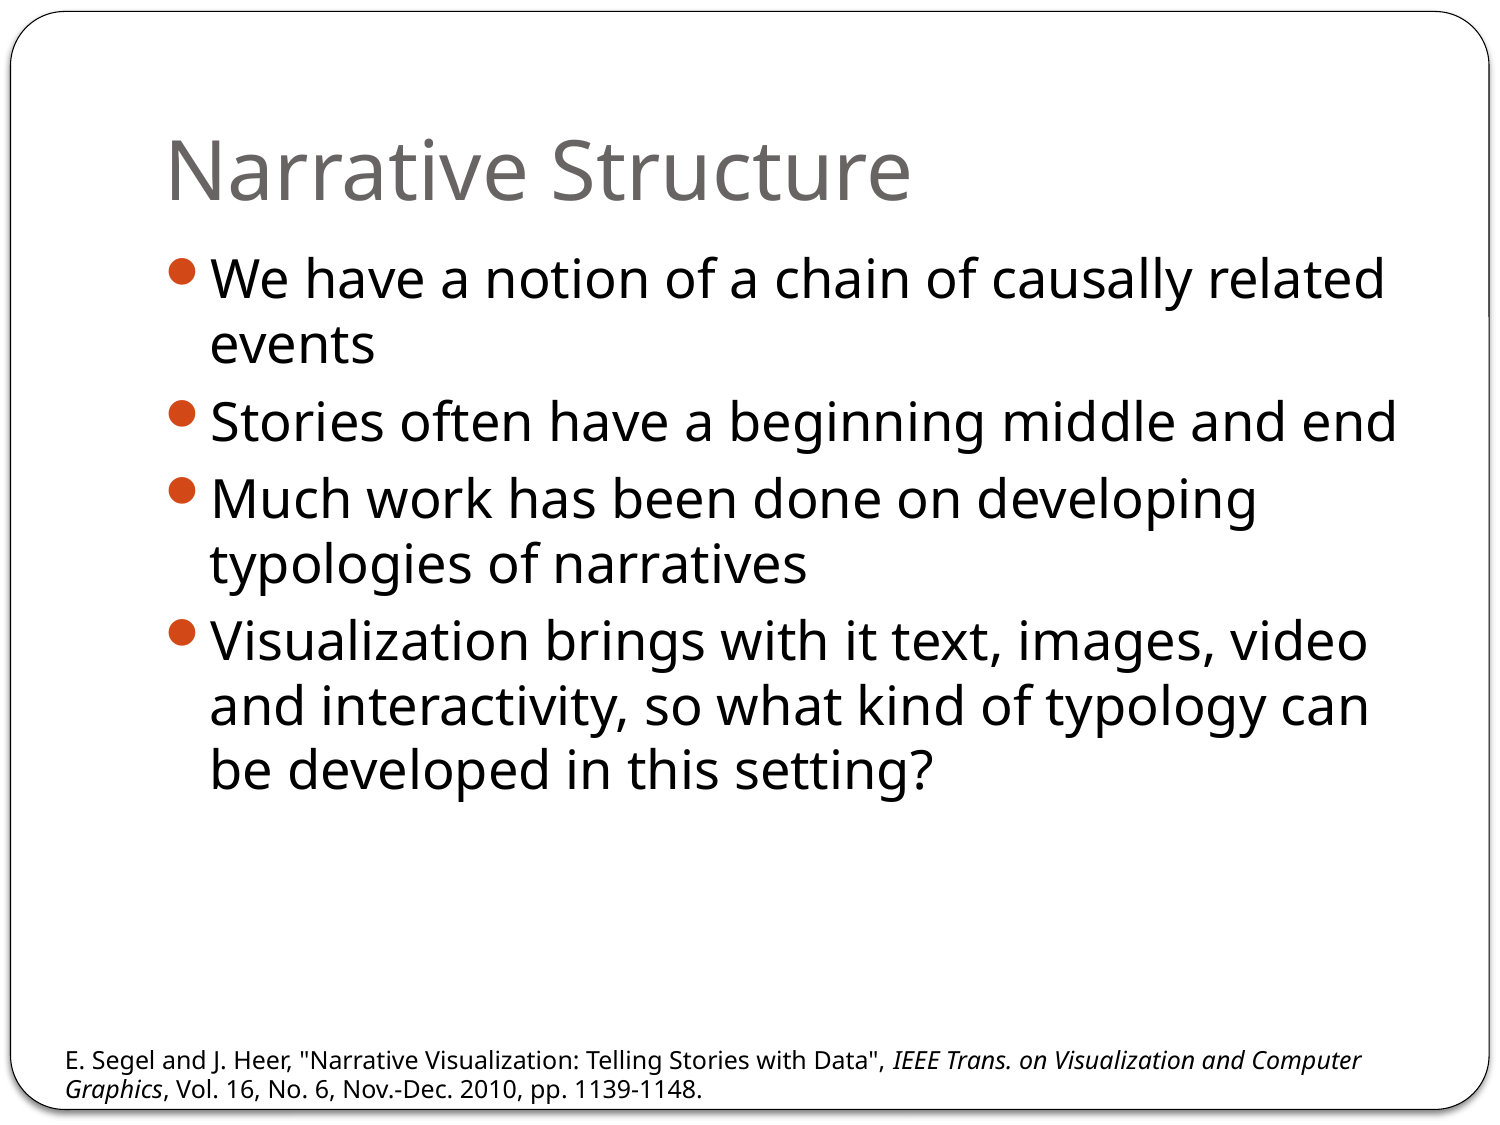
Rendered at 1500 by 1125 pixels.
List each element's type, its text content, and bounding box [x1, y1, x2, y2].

text_box E. Segel and J. Heer, "Narrative Visualization: Telling Stories with Data", IEEE Trans. on Visualization and Computer Graphics, Vol. 16, No. 6, Nov.-Dec. 2010, pp. 1139-1148. [50, 1036, 1450, 1112]
title Narrative Structure [150, 45, 1425, 233]
list We have a notion of a chain of causally related events Stories often have a beginning middle and end Much work has been done on developing typologies of narratives Visualization brings with it text, images, video and interactivity, so what kind of typology can be developed in this setting? [150, 237, 1425, 988]
